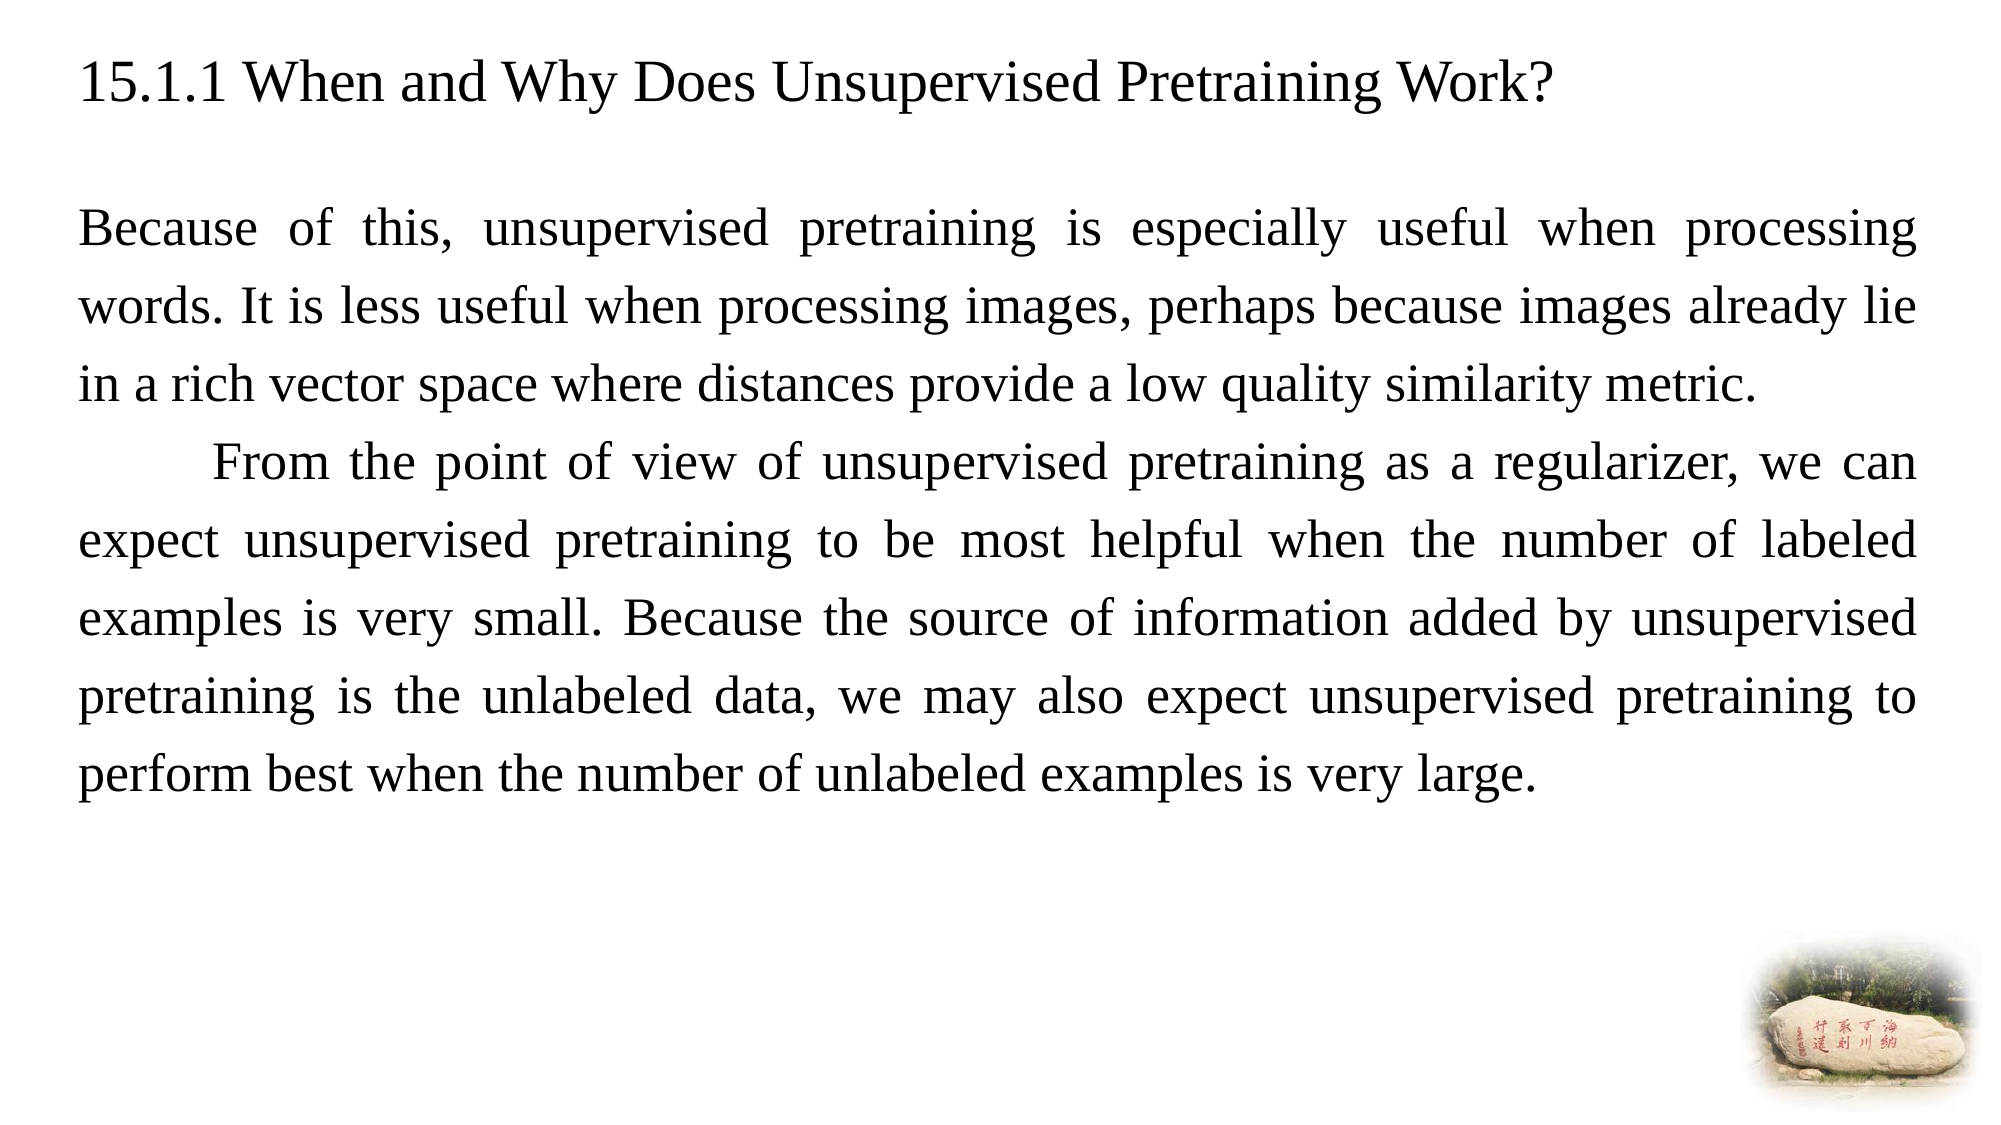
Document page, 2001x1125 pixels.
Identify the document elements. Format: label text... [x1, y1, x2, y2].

title 15.1.1 When and Why Does Unsupervised Pretraining Work? [63, 21, 1936, 142]
list Because of this, unsupervised pretraining is especially useful when processing words. It is less useful when processing images, perhaps because images already lie in a rich vector space where distances provide a low quality similarity metric. From the point of view of unsupervised pretraining as a regularizer, we can expect unsupervised pretraining to be most helpful when the number of labeled examples is very small. Because the source of information added by unsupervised pretraining is the unlabeled data, we may also expect unsupervised pretraining to perform best when the number of unlabeled examples is very large. [63, 171, 1936, 1014]
picture [1740, 927, 1985, 1112]
